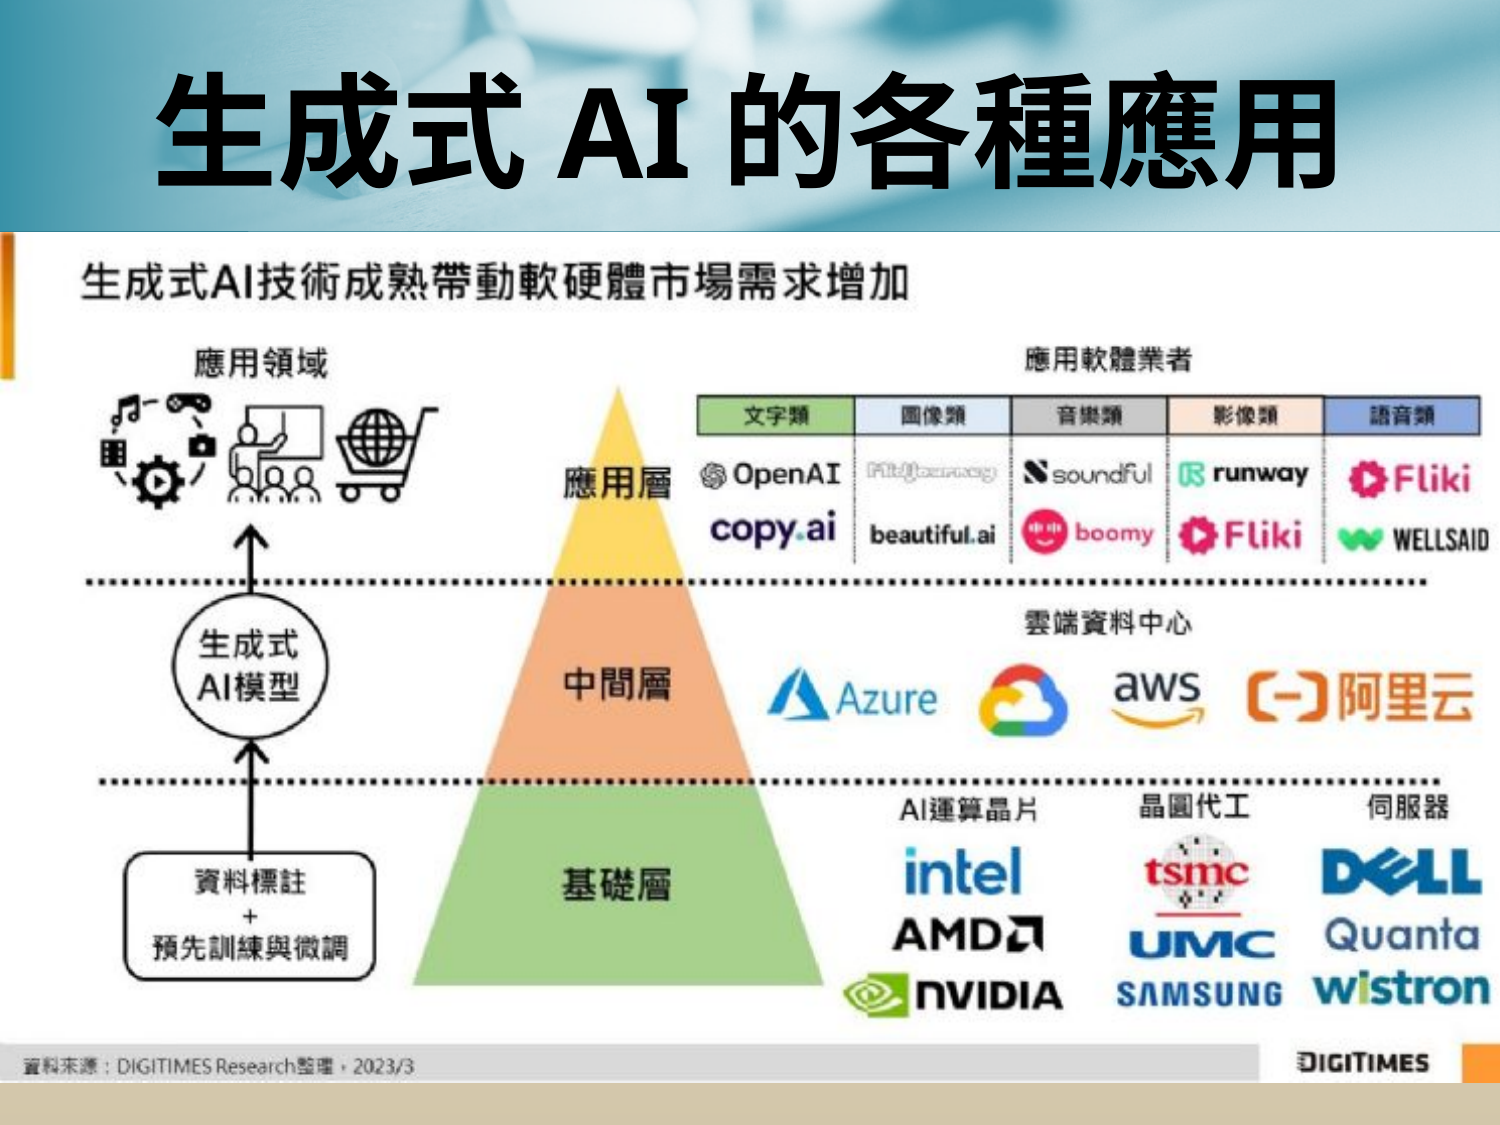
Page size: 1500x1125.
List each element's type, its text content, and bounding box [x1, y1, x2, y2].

title 生成式AI的各種應用 [75, 24, 1425, 231]
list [0, 232, 1500, 1083]
